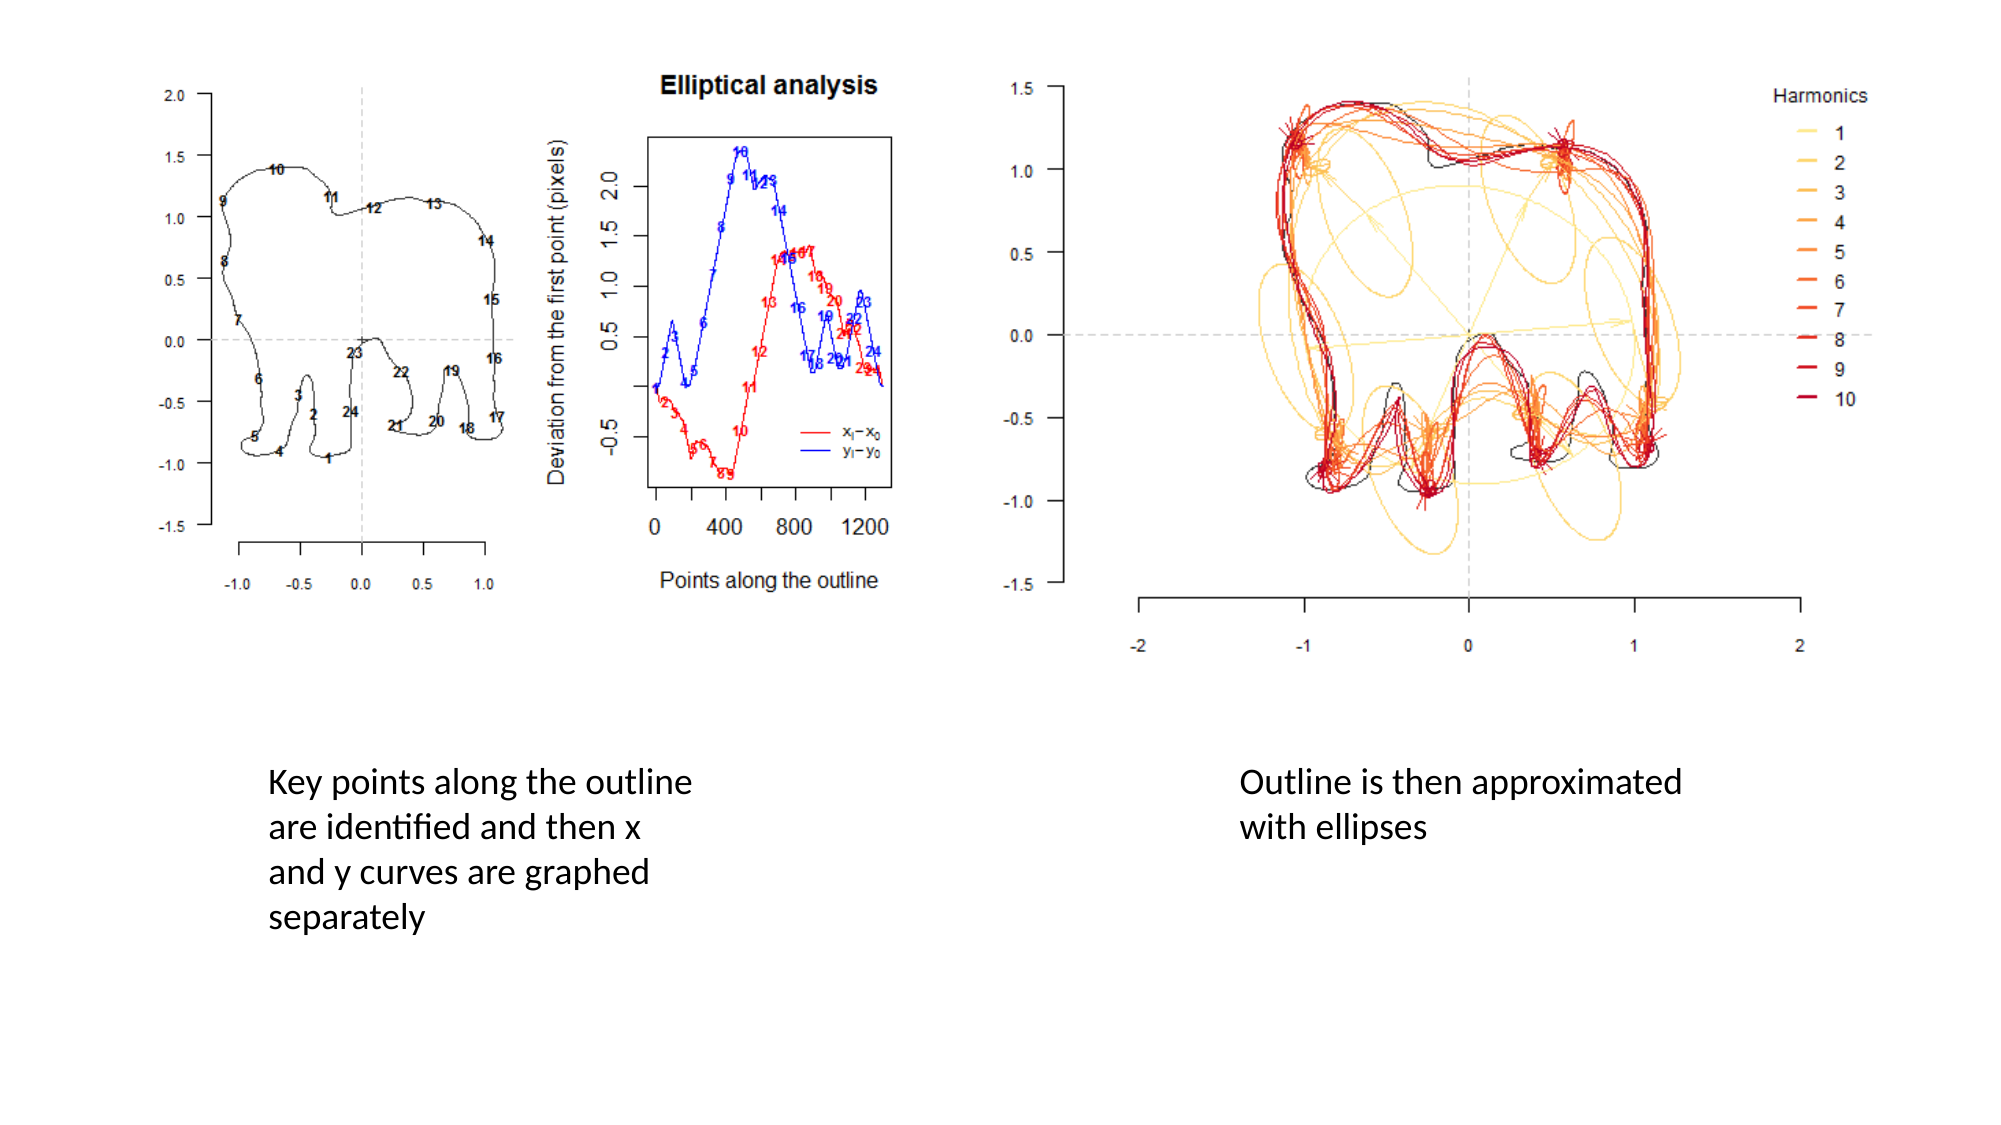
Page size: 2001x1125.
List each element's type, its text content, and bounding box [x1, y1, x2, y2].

text_box Key points along the outline are identified and then x and y curves are graphed separately [253, 749, 712, 945]
picture [974, 12, 1905, 688]
picture [133, 30, 947, 621]
text_box Outline is then approximated with ellipses [1224, 749, 1700, 855]
